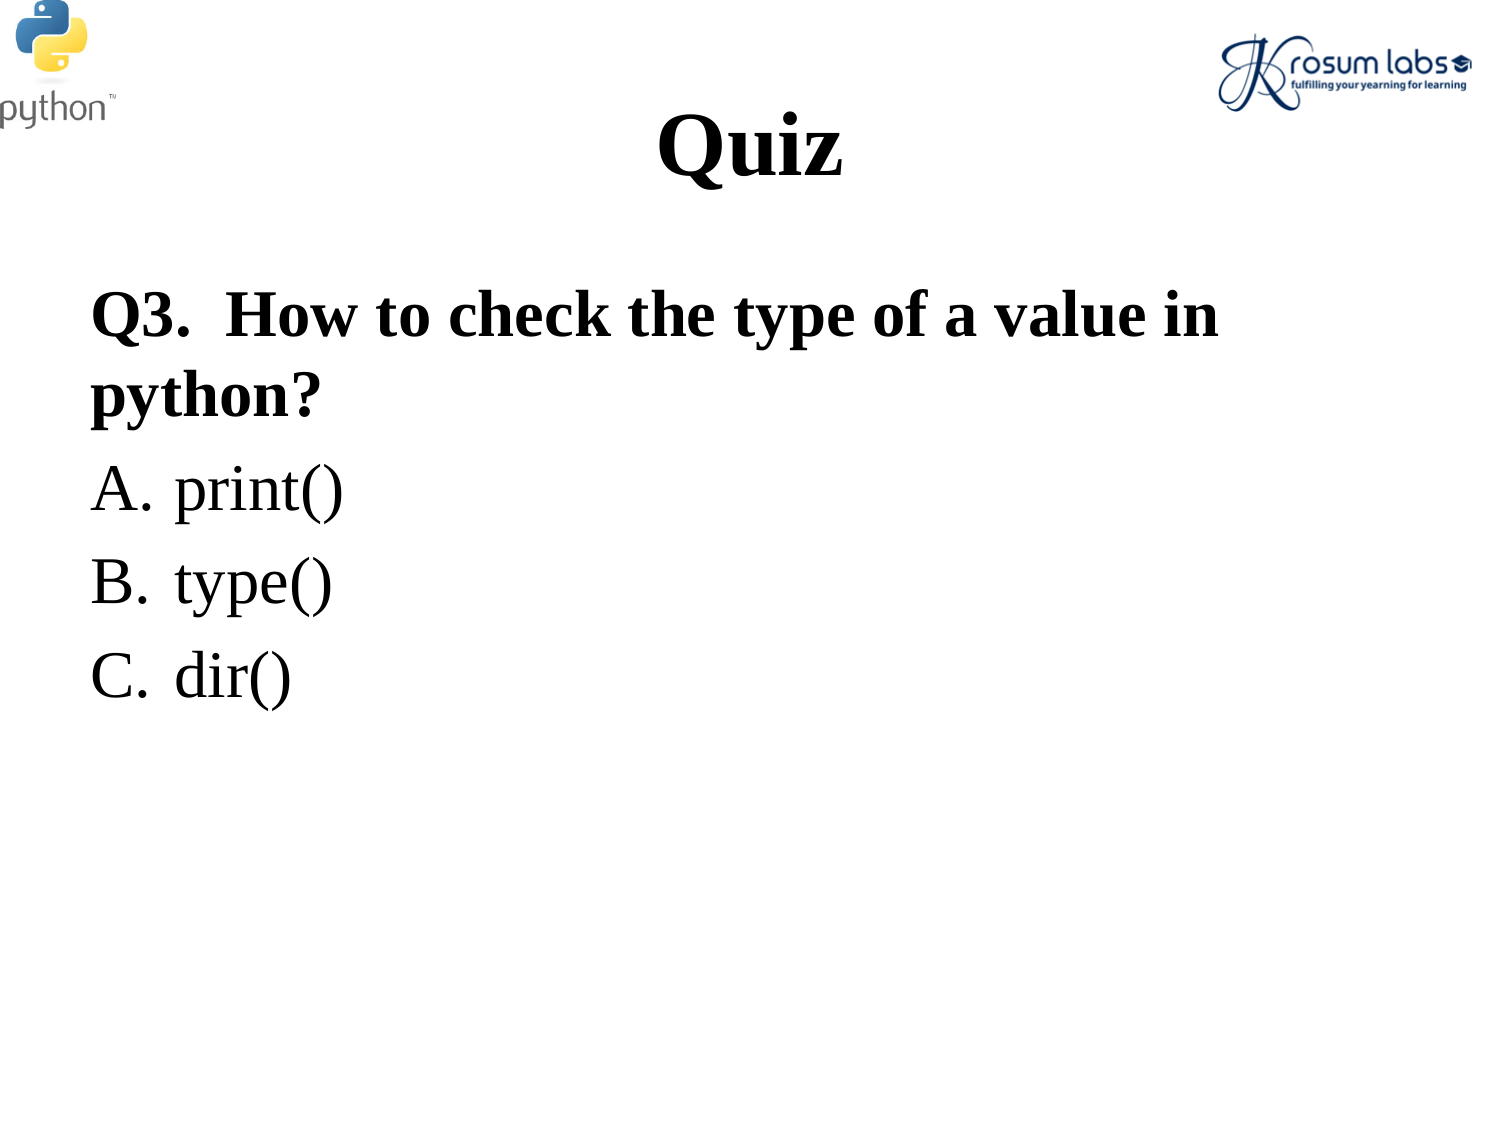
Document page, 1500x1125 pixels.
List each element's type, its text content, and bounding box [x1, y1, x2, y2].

list Q3. How to check the type of a value in python? print() type() dir() [75, 262, 1425, 1005]
picture [0, 0, 116, 130]
picture [1197, 24, 1488, 112]
title Quiz [75, 45, 1425, 233]
